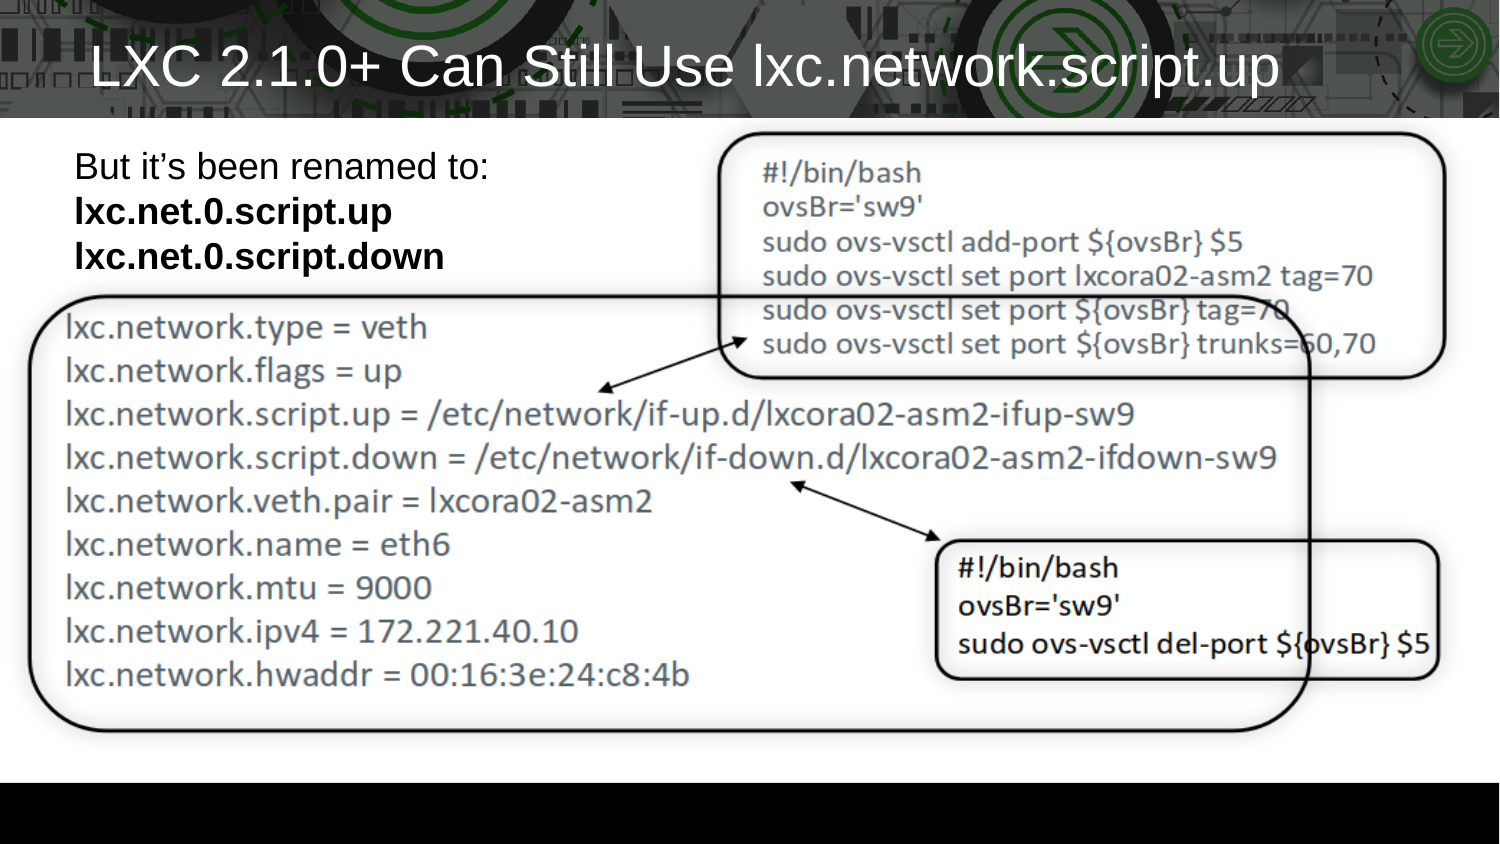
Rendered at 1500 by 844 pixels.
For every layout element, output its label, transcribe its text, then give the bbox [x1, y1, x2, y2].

picture [0, 119, 1470, 780]
picture [0, 0, 1500, 118]
text_box LXC 2.1.0+ Can Still Use lxc.network.script.up [74, 33, 1425, 93]
